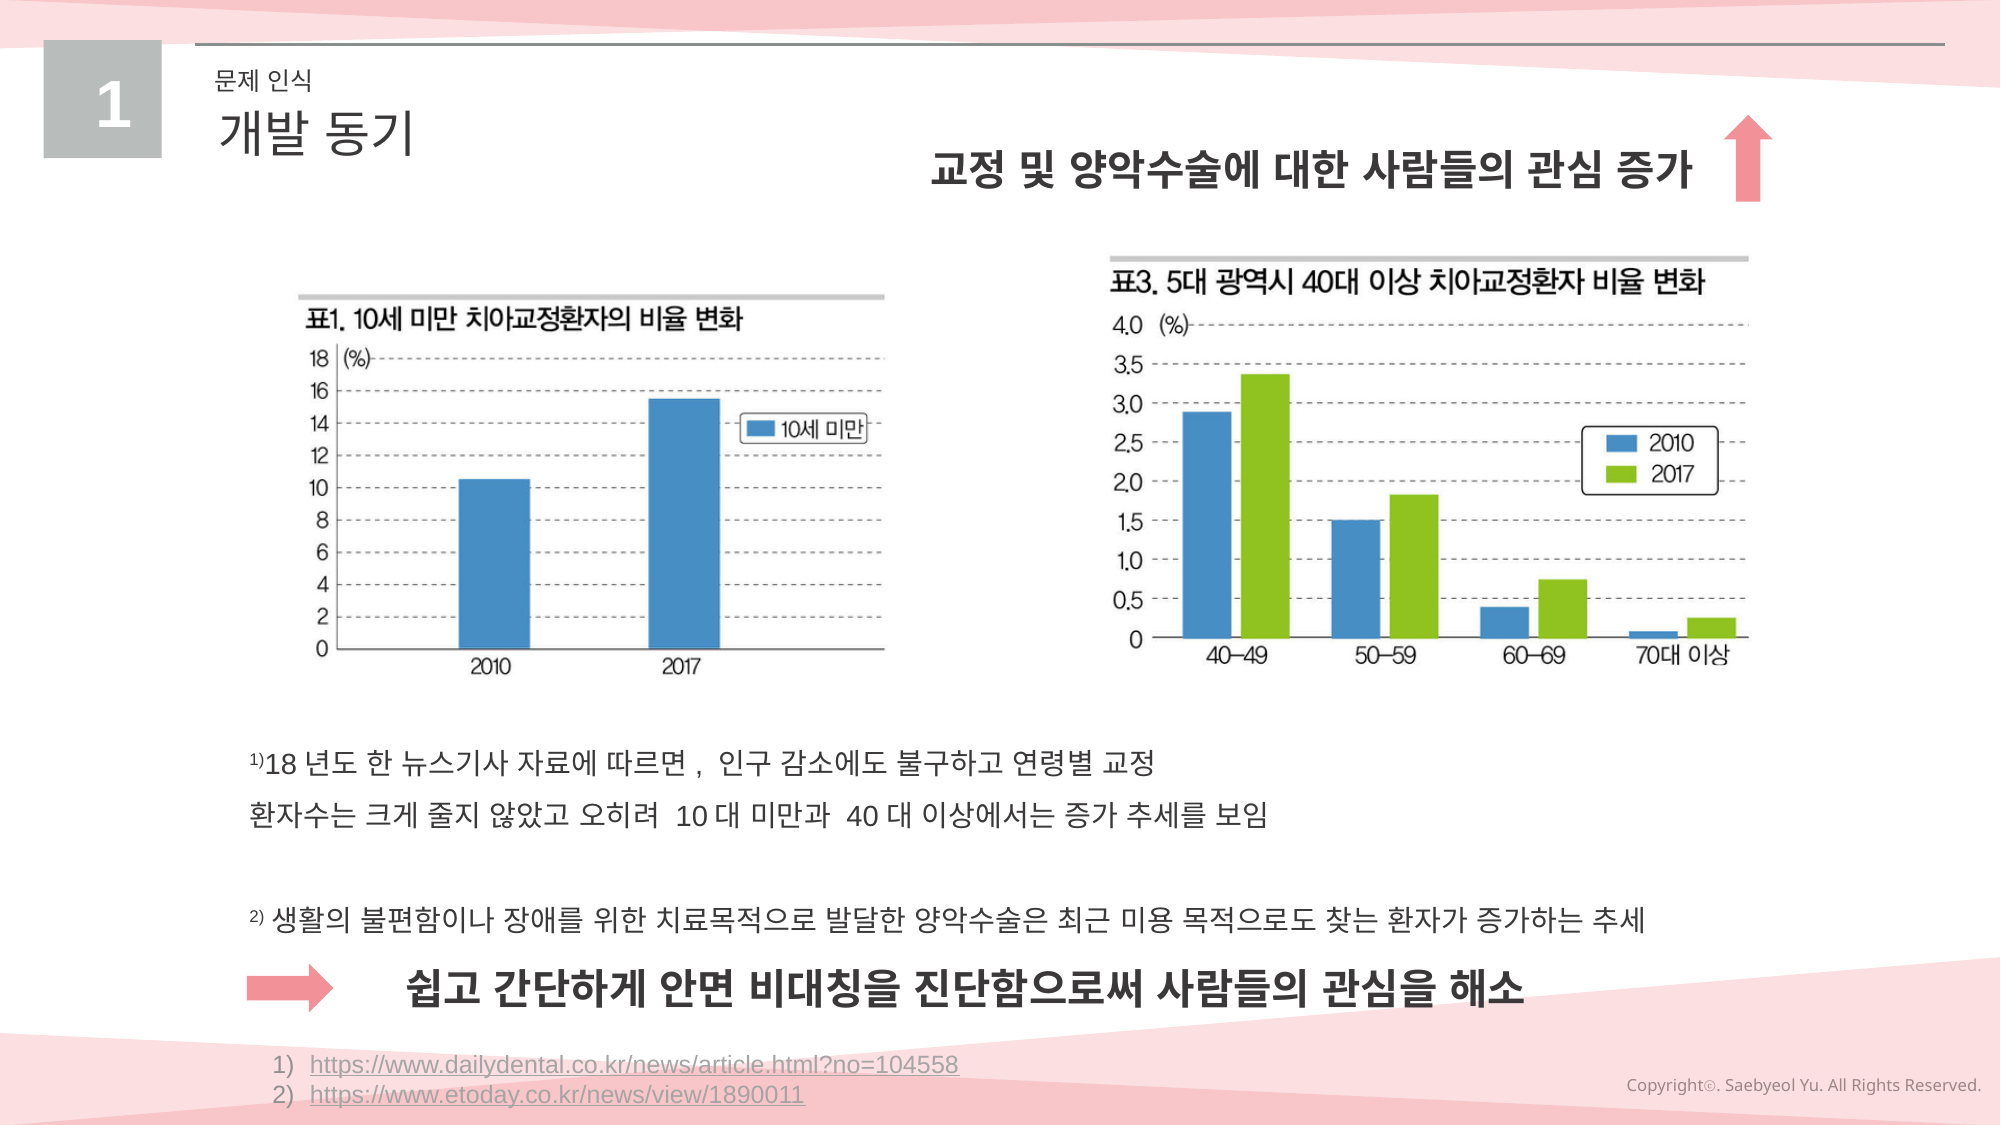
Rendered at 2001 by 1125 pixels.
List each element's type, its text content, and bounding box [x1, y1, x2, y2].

text_box 쉽고 간단하게 안면 비대칭을 진단함으로써 사람들의 관심을 해소 [390, 955, 1542, 1020]
footer https://www.dailydental.co.kr/news/article.html?no=104558 https://www.etoday.co.kr/news/view/1890011 [257, 1048, 1057, 1109]
text_box [245, 960, 335, 1015]
picture [234, 232, 962, 699]
text_box [42, 39, 163, 159]
text_box 교정 및 양악수술에 대한 사람들의 관심 증가 [915, 135, 1709, 201]
text_box [1721, 113, 1776, 203]
list 1)18년도 한 뉴스기사 자료에 따르면, 인구 감소에도 불구하고 연령별 교정 환자수는 크게 줄지 않았고 오히려 10대 미만과 40대 이상에서는 증가 추세를 보임 2)생활의 불편함이나 장애를 위한 치료목적으로 발달한 양악수술은 최근 미용 목적으로도 찾는 환자가 증가하는 추세 [234, 741, 1960, 1049]
picture [1100, 232, 1773, 699]
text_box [194, 57, 442, 171]
text_box 1 [80, 52, 123, 148]
